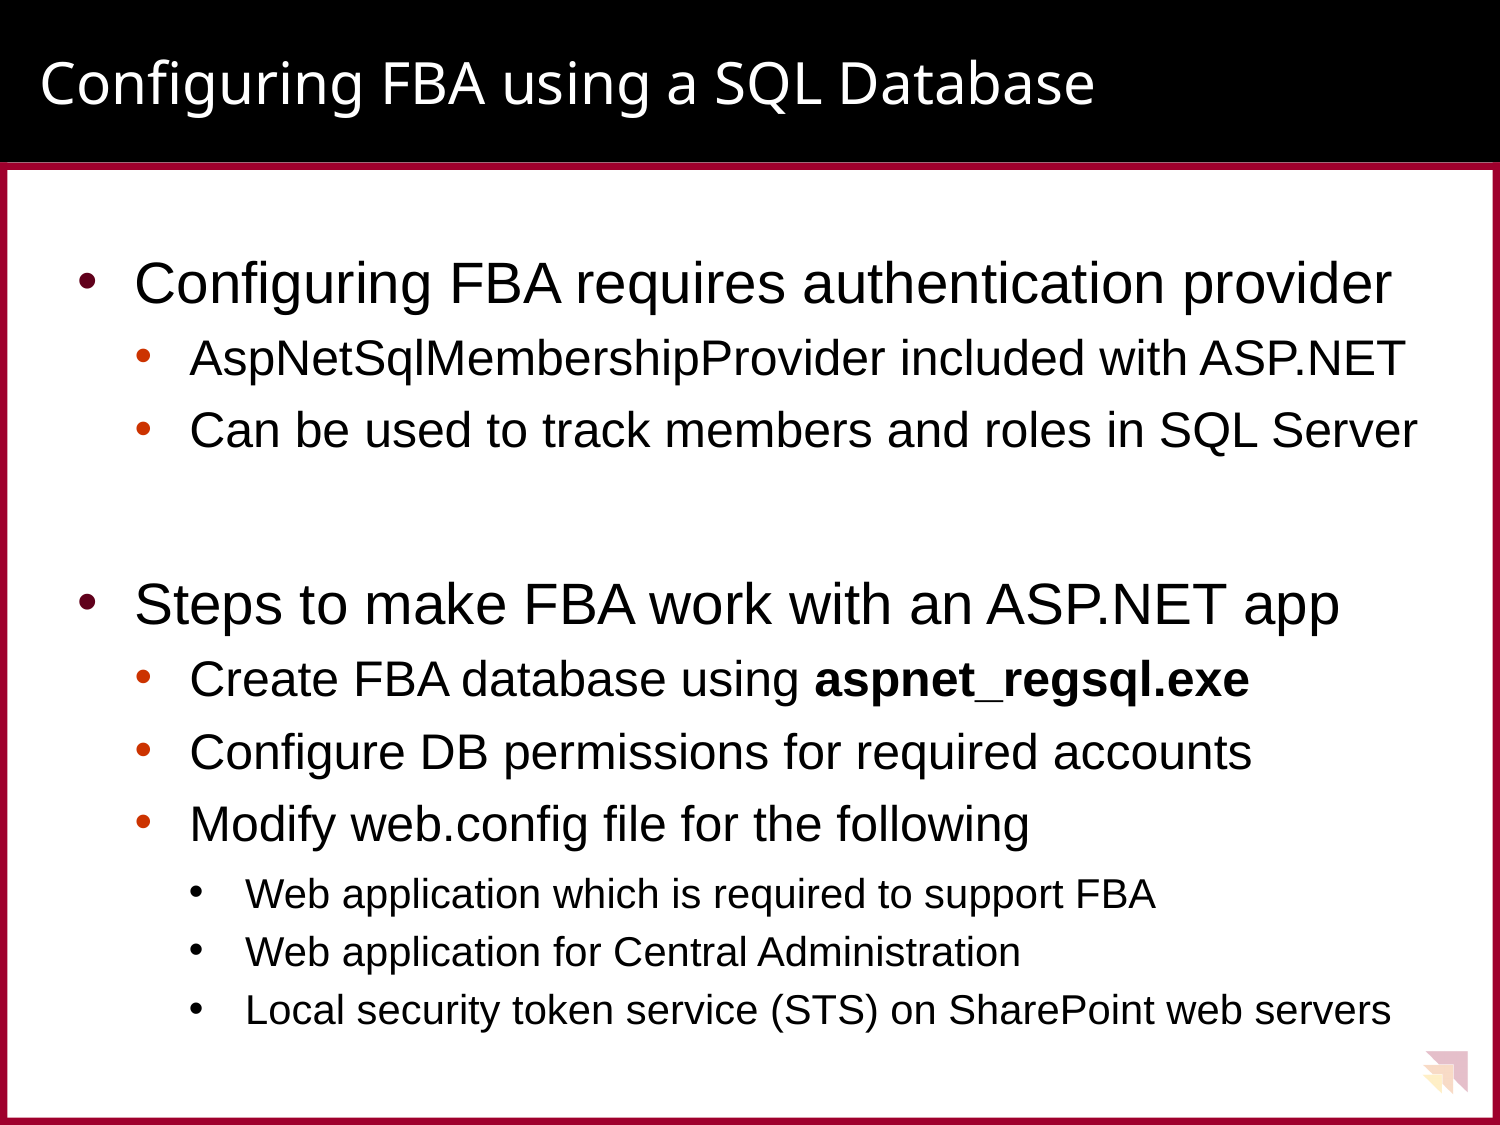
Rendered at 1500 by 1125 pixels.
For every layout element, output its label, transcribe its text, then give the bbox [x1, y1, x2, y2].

title Configuring FBA using a SQL Database [24, 12, 1438, 150]
list Configuring FBA requires authentication provider AspNetSqlMembershipProvider included with ASP.NET Can be used to track members and roles in SQL Server Steps to make FBA work with an ASP.NET app Create FBA database using aspnet_regsql.exe Configure DB permissions for required accounts Modify web.config file for the following Web application which is required to support FBA Web application for Central Administration Local security token service (STS) on SharePoint web servers [62, 237, 1438, 1088]
